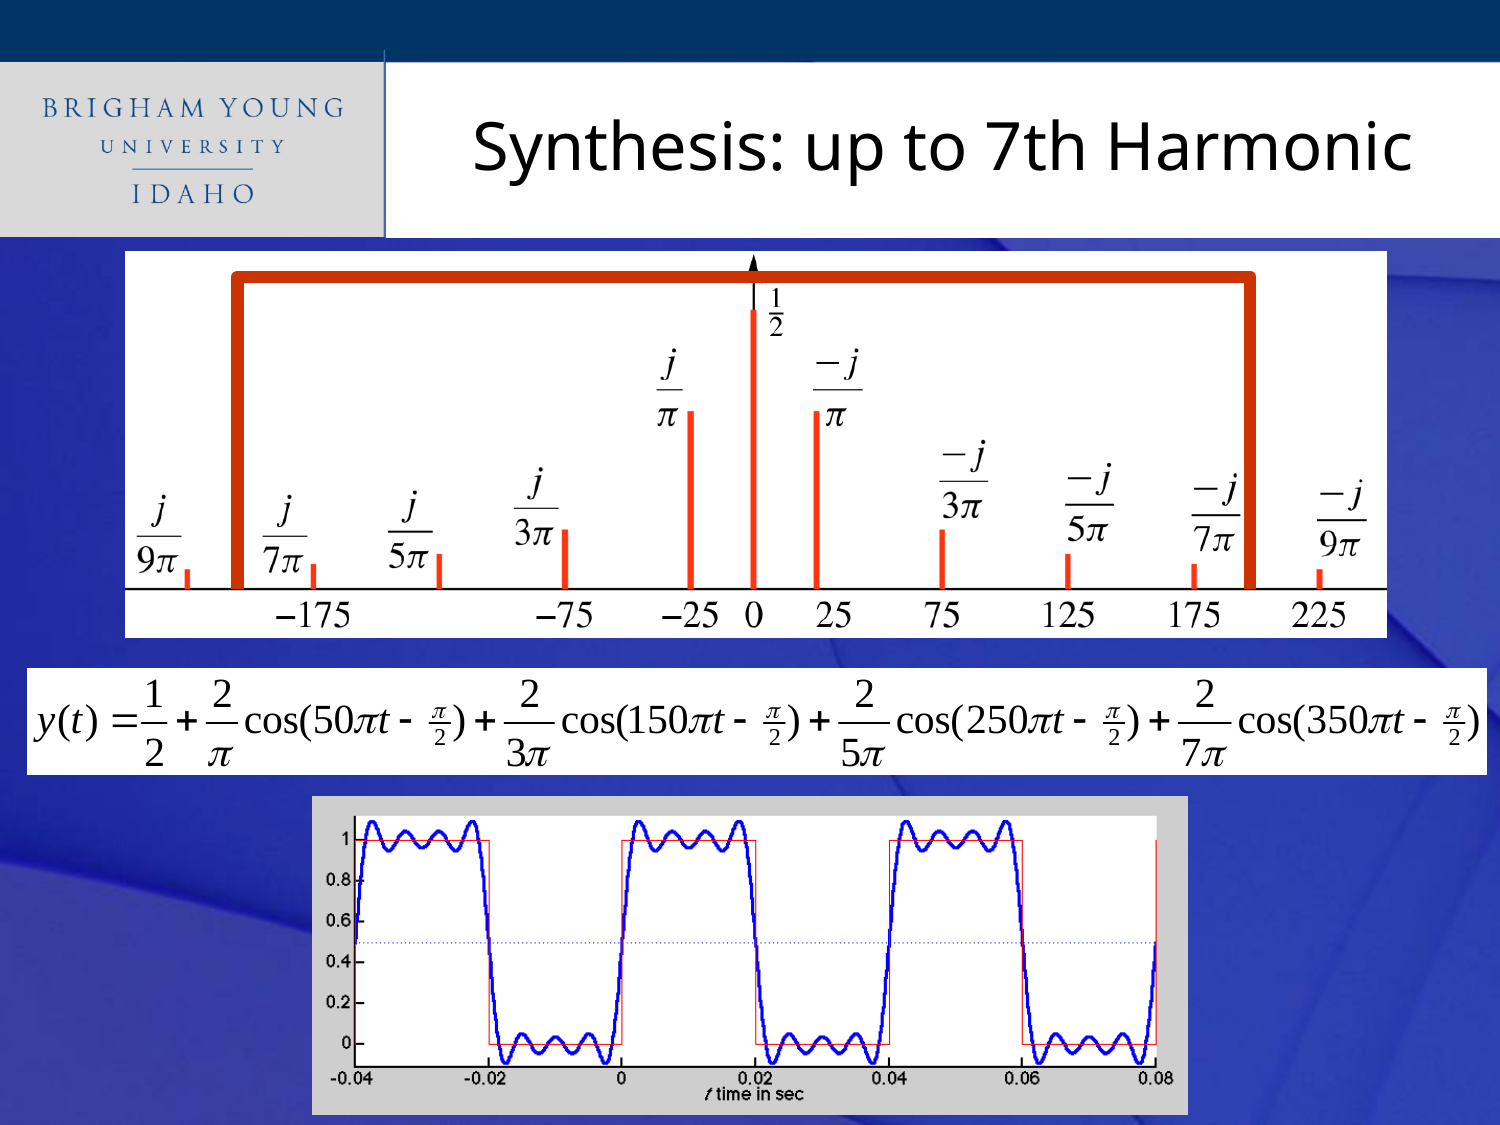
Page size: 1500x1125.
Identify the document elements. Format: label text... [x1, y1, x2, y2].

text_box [26, 667, 1488, 776]
picture [0, 62, 1500, 1125]
title Synthesis: up to 7th Harmonic [425, 75, 1463, 213]
